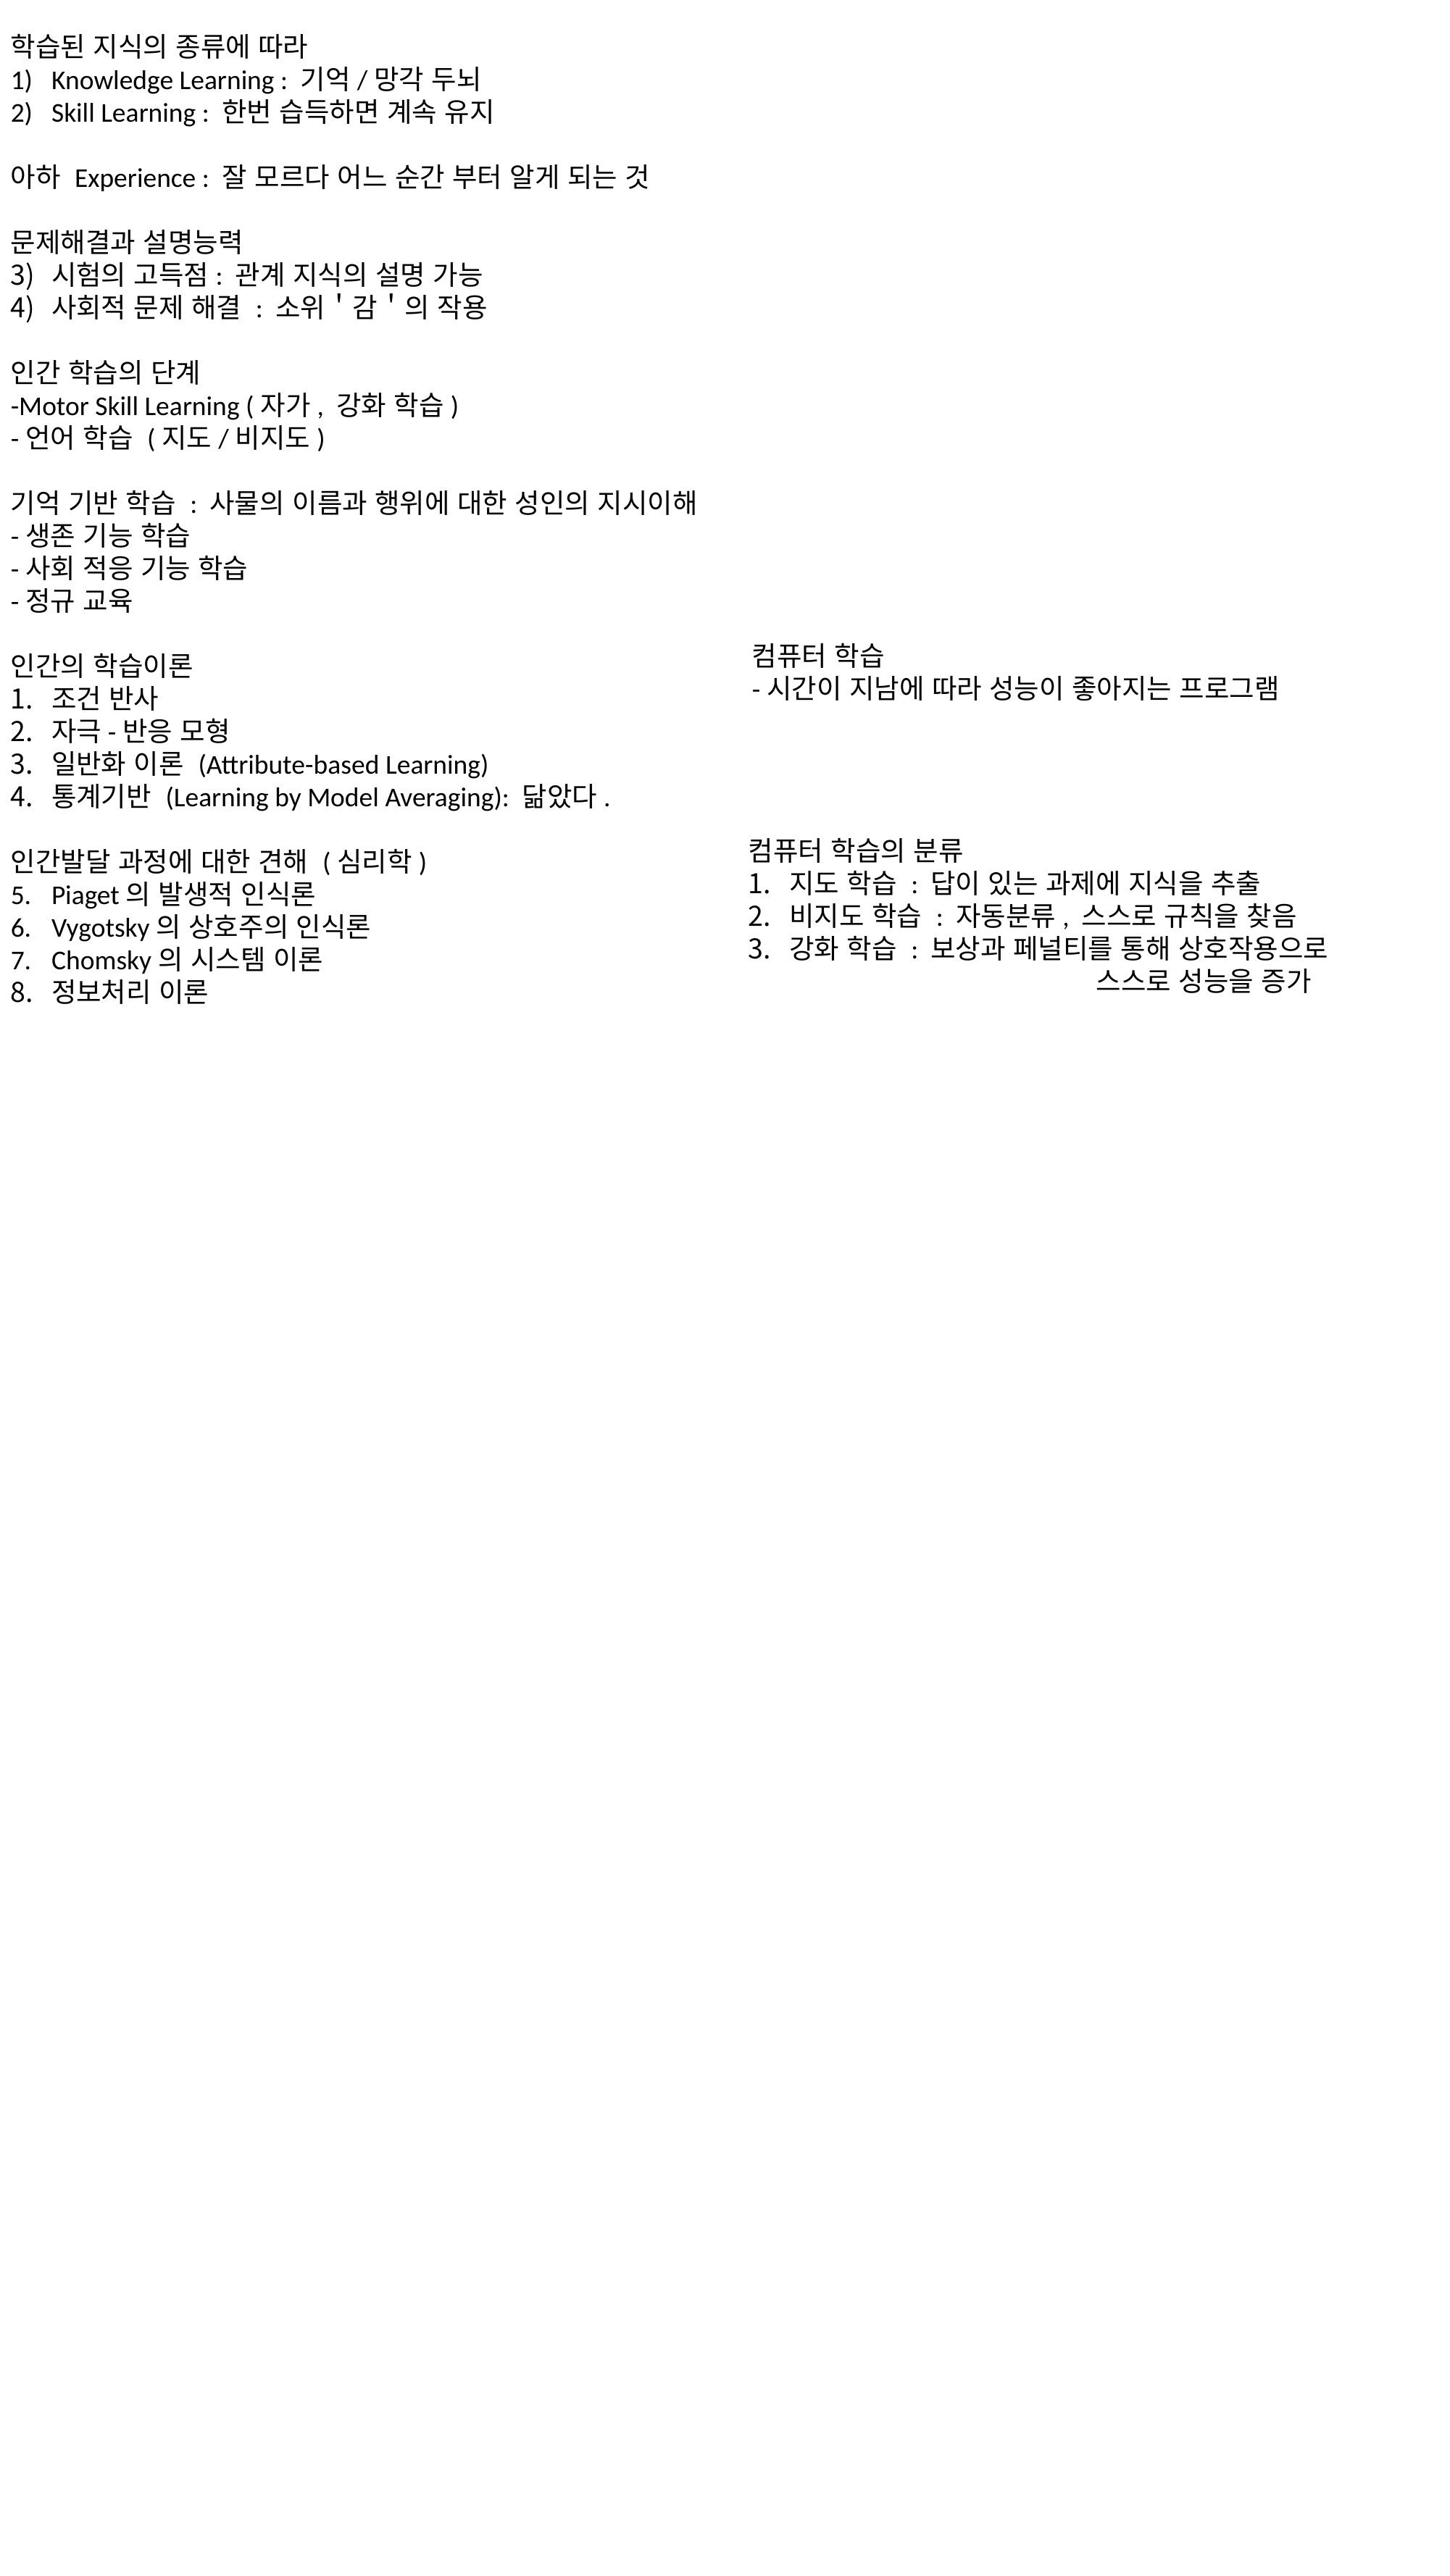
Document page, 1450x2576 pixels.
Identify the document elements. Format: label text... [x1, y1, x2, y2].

text_box 학습된 지식의 종류에 따라 Knowledge Learning : 기억/망각 두뇌 Skill Learning : 한번 습득하면 계속 유지 아하 Experience : 잘 모르다 어느 순간 부터 알게 되는 것 문제해결과 설명능력 시험의 고득점: 관계 지식의 설명 가능 사회적 문제 해결 : 소위＇감＇의 작용 인간 학습의 단계 -Motor Skill Learning (자가, 강화 학습) -언어 학습 (지도/비지도) 기억 기반 학습 : 사물의 이름과 행위에 대한 성인의 지시이해 -생존 기능 학습 -사회 적응 기능 학습 -정규 교육 인간의 학습이론 조건 반사 자극-반응 모형 일반화 이론 (Attribute-based Learning) 통계기반 (Learning by Model Averaging): 닮았다. 인간발달 과정에 대한 견해 (심리학) Piaget의 발생적 인식론 Vygotsky의 상호주의 인식론 Chomsky의 시스템 이론 정보처리 이론 [0, 24, 1041, 1013]
text_box 컴퓨터 학습 -시간이 지남에 따라 성능이 좋아지는 프로그램 [741, 633, 1291, 710]
text_box 컴퓨터 학습의 분류 지도 학습 : 답이 있는 과제에 지식을 추출 비지도 학습 : 자동분류, 스스로 규칙을 찾음 강화 학습 : 보상과 페널티를 통해 상호작용으로 스스로 성능을 증가 [738, 828, 1348, 1002]
